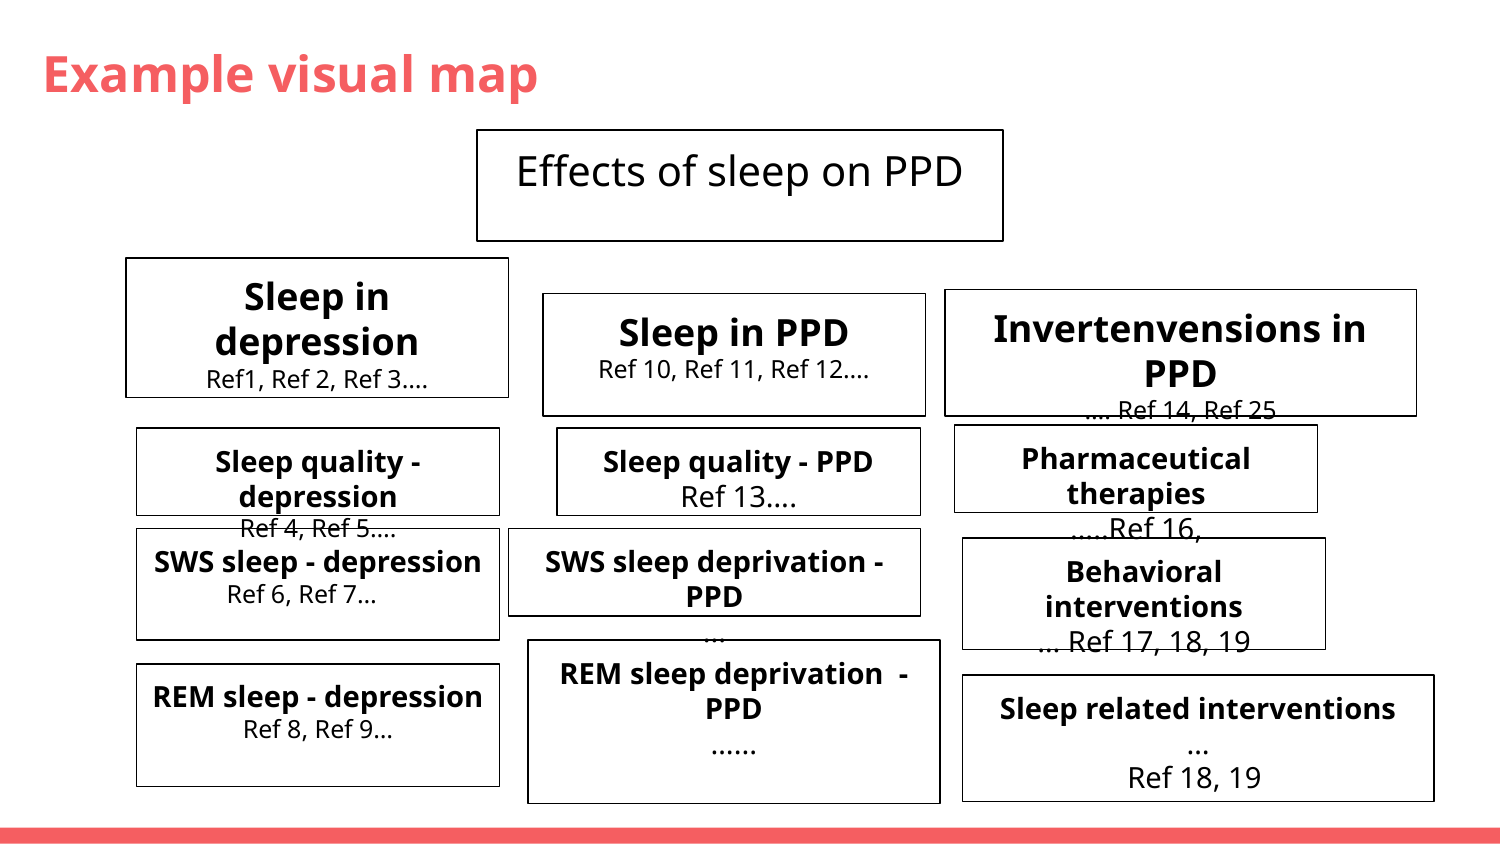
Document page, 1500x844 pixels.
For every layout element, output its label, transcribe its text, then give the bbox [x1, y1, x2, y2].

text_box Sleep in PPD Ref 10, Ref 11, Ref 12…. [542, 293, 926, 417]
text_box Sleep quality - depression Ref 4, Ref 5…. [136, 427, 500, 516]
text_box REM sleep deprivation - PPD …... [528, 640, 940, 804]
text_box Behavioral interventions … Ref 17, 18, 19 [962, 538, 1326, 650]
text_box SWS sleep - depression Ref 6, Ref 7… [136, 528, 500, 640]
text_box Sleep related interventions … Ref 18, 19 [962, 674, 1435, 802]
text_box SWS sleep deprivation - PPD ... [508, 528, 921, 617]
text_box Invertenvensions in PPD …. Ref 14, Ref 25 [944, 289, 1417, 417]
text_box Pharmaceutical therapies …..Ref 16, [954, 425, 1318, 513]
text_box Sleep in depression Ref1, Ref 2, Ref 3…. [126, 258, 509, 398]
title Example visual map [27, 27, 1426, 130]
text_box Effects of sleep on PPD [476, 129, 1003, 242]
text_box Sleep quality - PPD Ref 13…. [557, 427, 921, 516]
text_box REM sleep - depression Ref 8, Ref 9… [136, 663, 500, 787]
